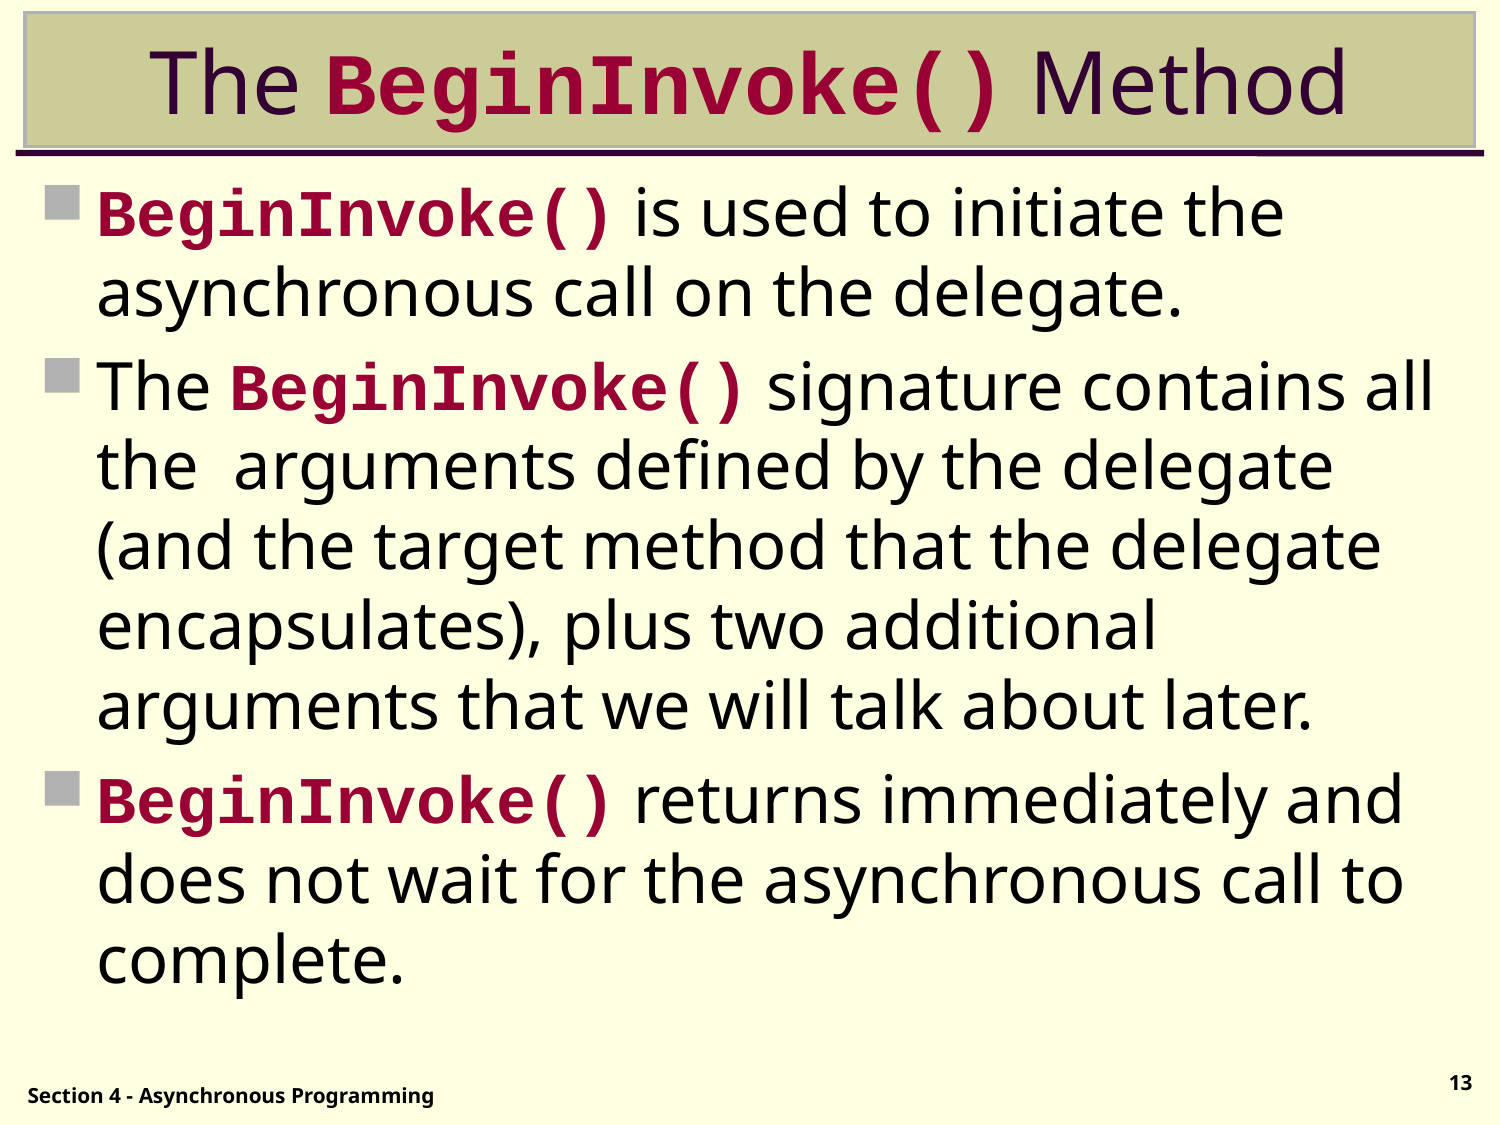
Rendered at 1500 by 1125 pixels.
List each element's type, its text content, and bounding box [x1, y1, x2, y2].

slide_number 13 [1174, 1062, 1488, 1113]
title The BeginInvoke() Method [23, 11, 1476, 148]
list BeginInvoke() is used to initiate the asynchronous call on the delegate. The BeginInvoke() signature contains all the arguments defined by the delegate (and the target method that the delegate encapsulates), plus two additional arguments that we will talk about later. BeginInvoke() returns immediately and does not wait for the asynchronous call to complete. [24, 162, 1476, 1101]
footer Section 4 - Asynchronous Programming [12, 1074, 813, 1113]
